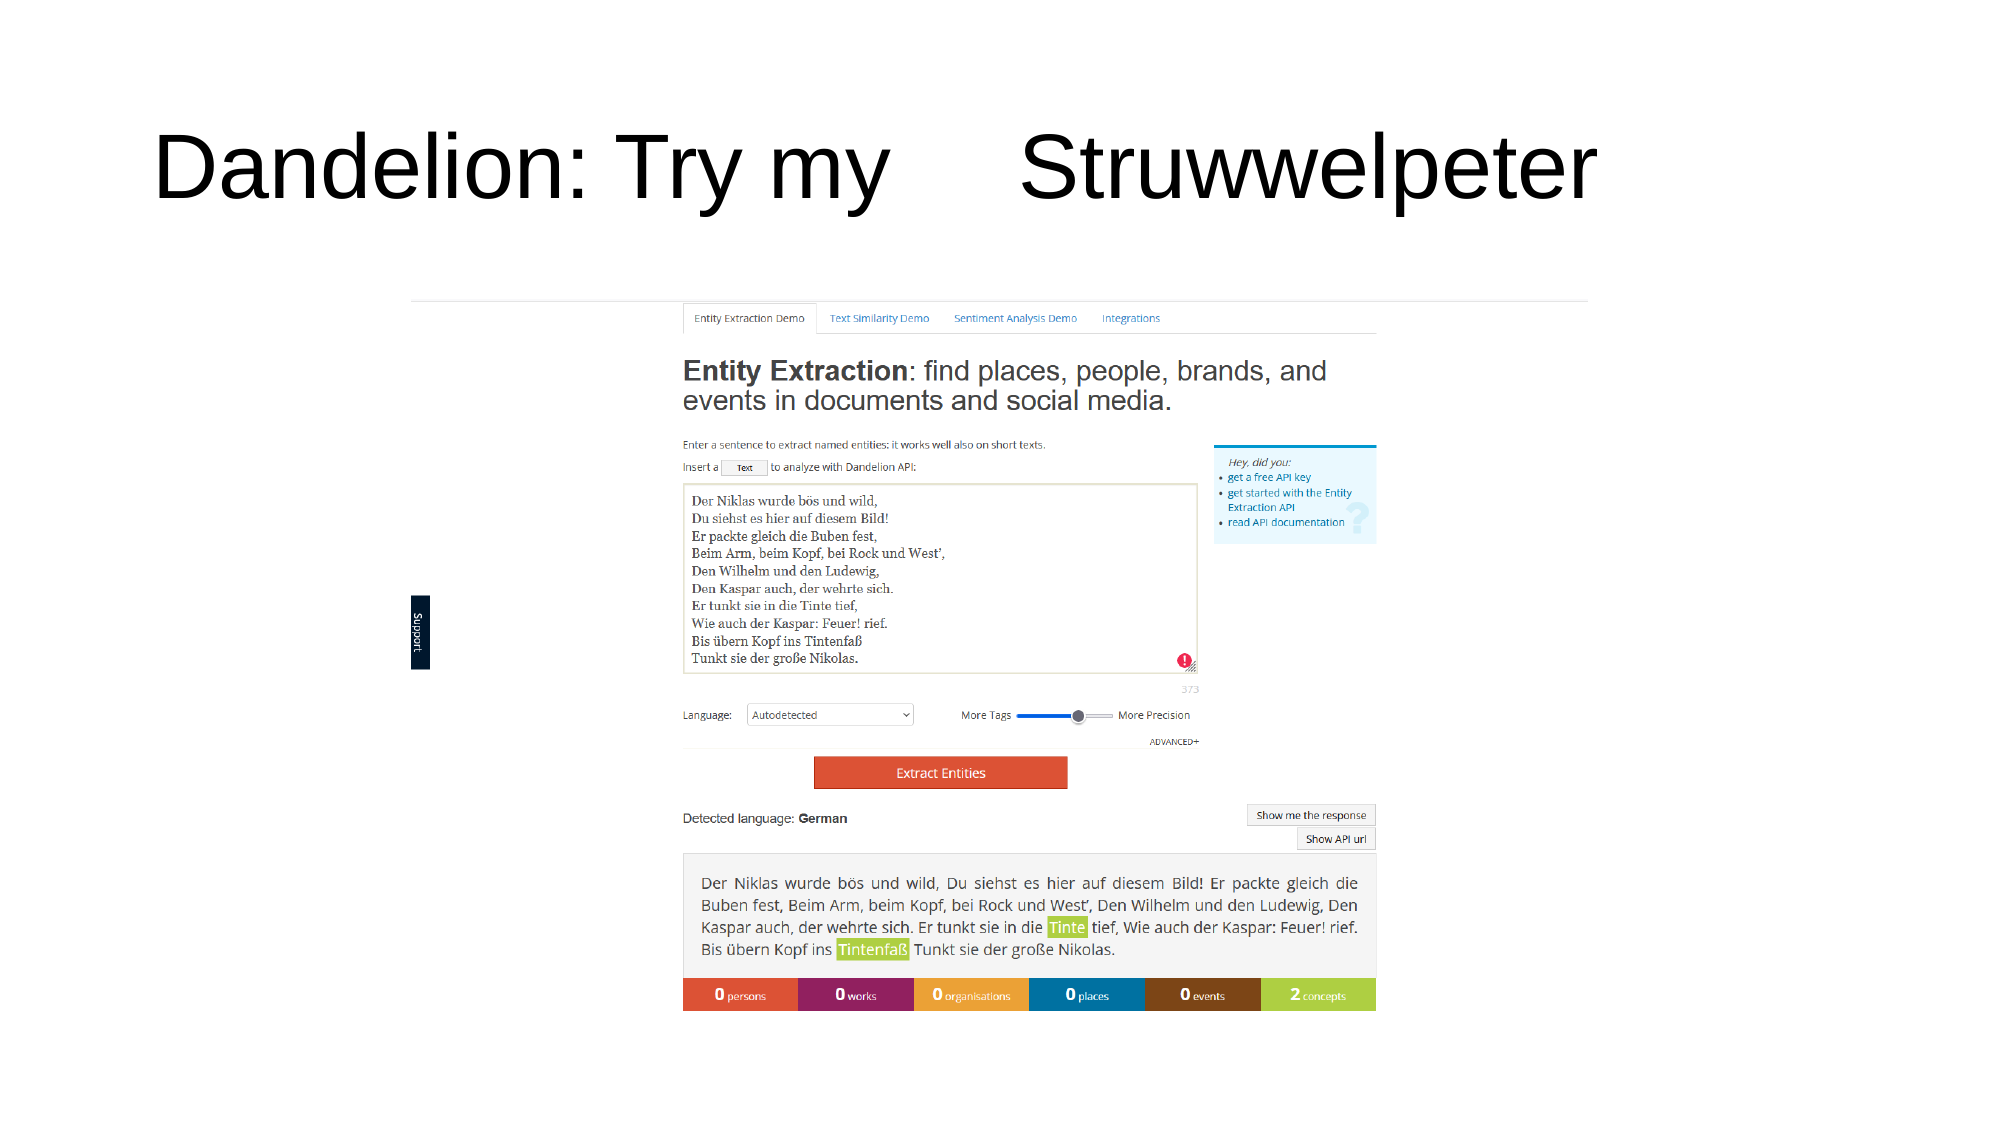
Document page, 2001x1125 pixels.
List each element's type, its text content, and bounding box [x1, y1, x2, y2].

title Dandelion: Try my Struwwelpeter [137, 59, 1863, 278]
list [411, 299, 1588, 1014]
